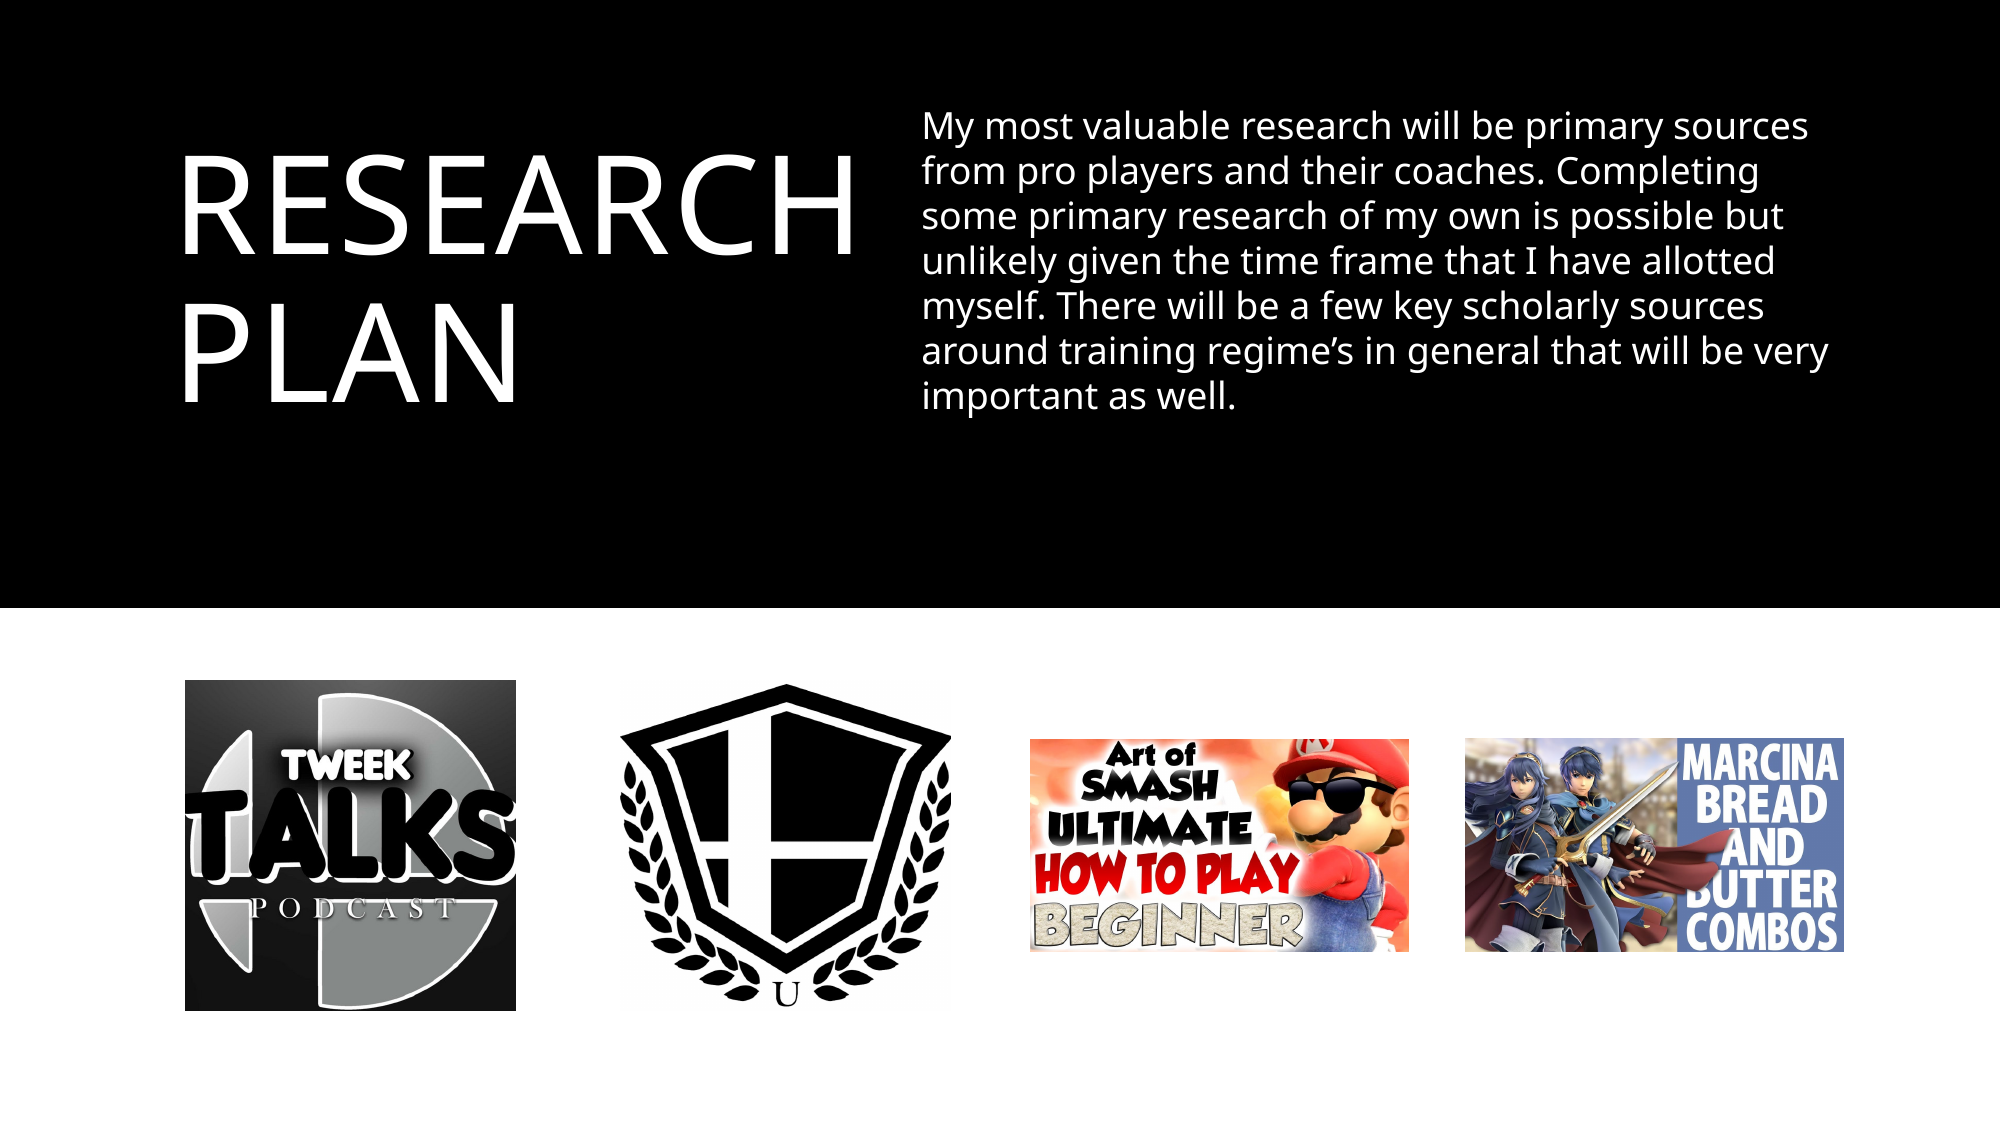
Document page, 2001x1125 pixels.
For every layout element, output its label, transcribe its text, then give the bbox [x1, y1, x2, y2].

text_box My most valuable research will be primary sources from pro players and their coaches. Completing some primary research of my own is possible but unlikely given the time frame that I have allotted myself. There will be a few key scholarly sources around training regime’s in general that will be very important as well. [906, 94, 1855, 425]
picture [1465, 738, 1844, 952]
text_box [0, 609, 2000, 1125]
picture [620, 680, 951, 1011]
title Research Plan [157, 80, 999, 489]
picture [1030, 739, 1409, 952]
picture [185, 680, 516, 1011]
text_box [0, 0, 2000, 609]
